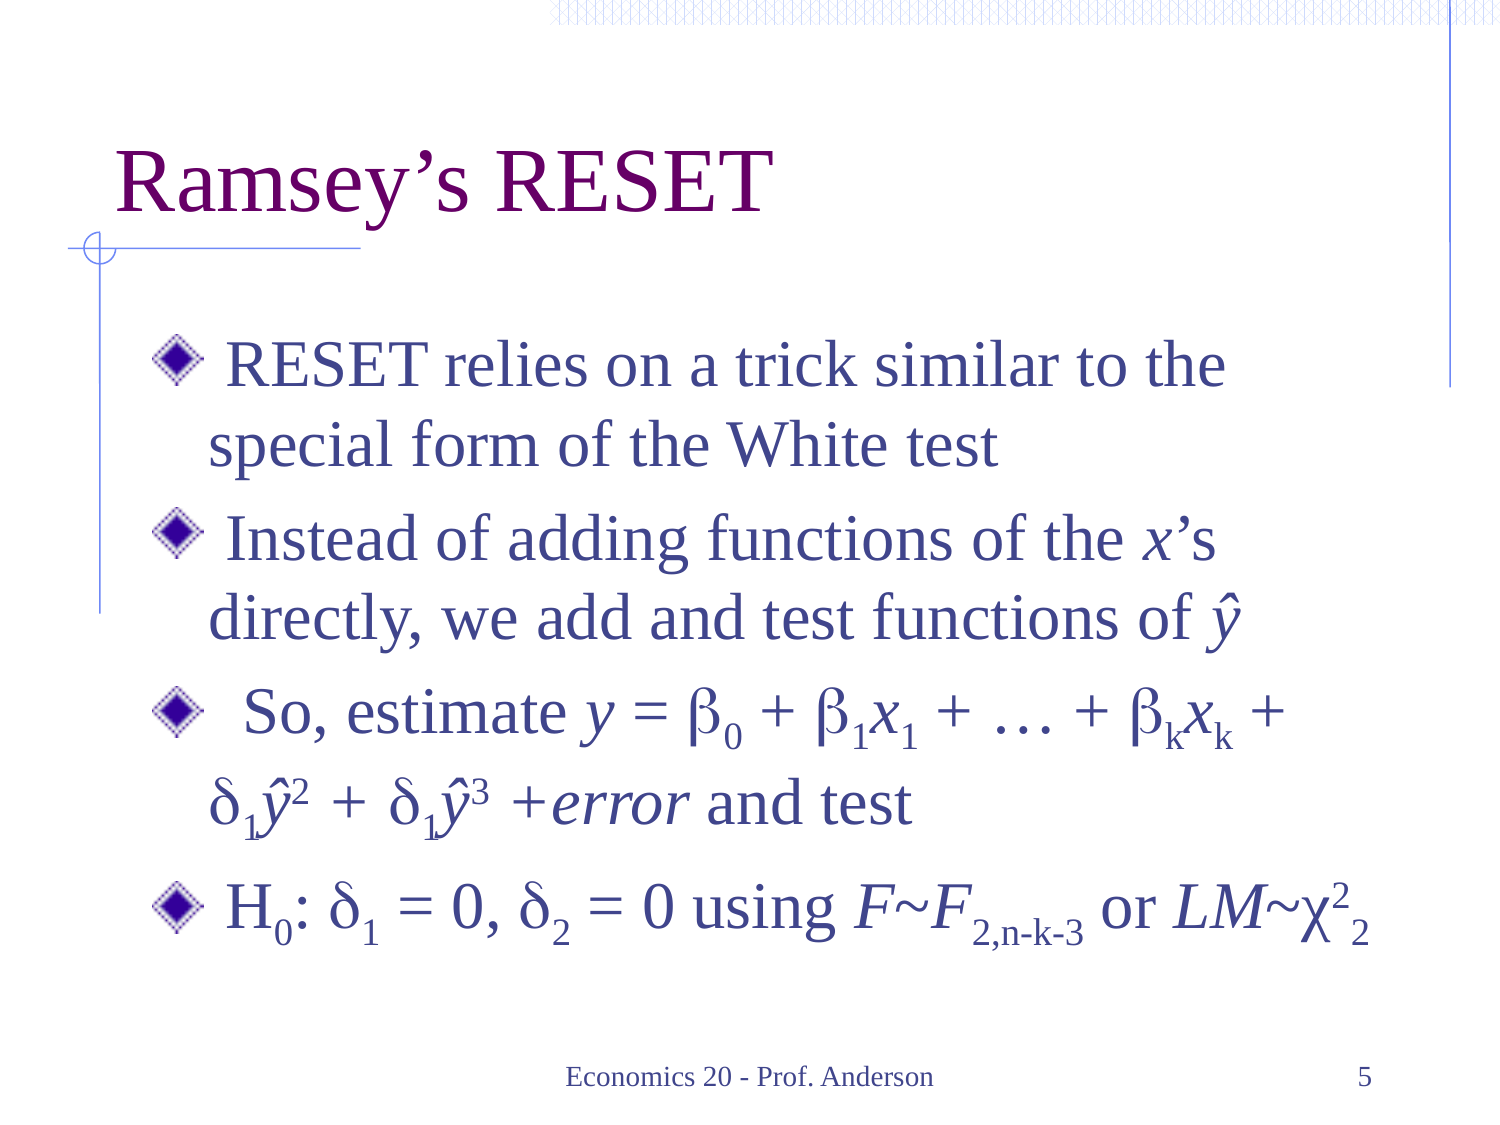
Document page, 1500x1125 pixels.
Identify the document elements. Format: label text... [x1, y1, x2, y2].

footer Economics 20 - Prof. Anderson [512, 1025, 988, 1100]
picture [152, 686, 204, 738]
picture [152, 507, 204, 559]
picture [152, 881, 204, 934]
list RESET relies on a trick similar to the special form of the White test Instead of adding functions of the x’s directly, we add and test functions of ŷ So, estimate y = b0 + b1x1 + … + bkxk + d1ŷ2 + d1ŷ3 +error and test H0: d1 = 0, d2 = 0 using F~F2,n-k-3 or LM~χ22 [137, 312, 1413, 1000]
slide_number 5 [1074, 1025, 1388, 1100]
title Ramsey’s RESET [99, 50, 1375, 238]
picture [152, 334, 204, 386]
